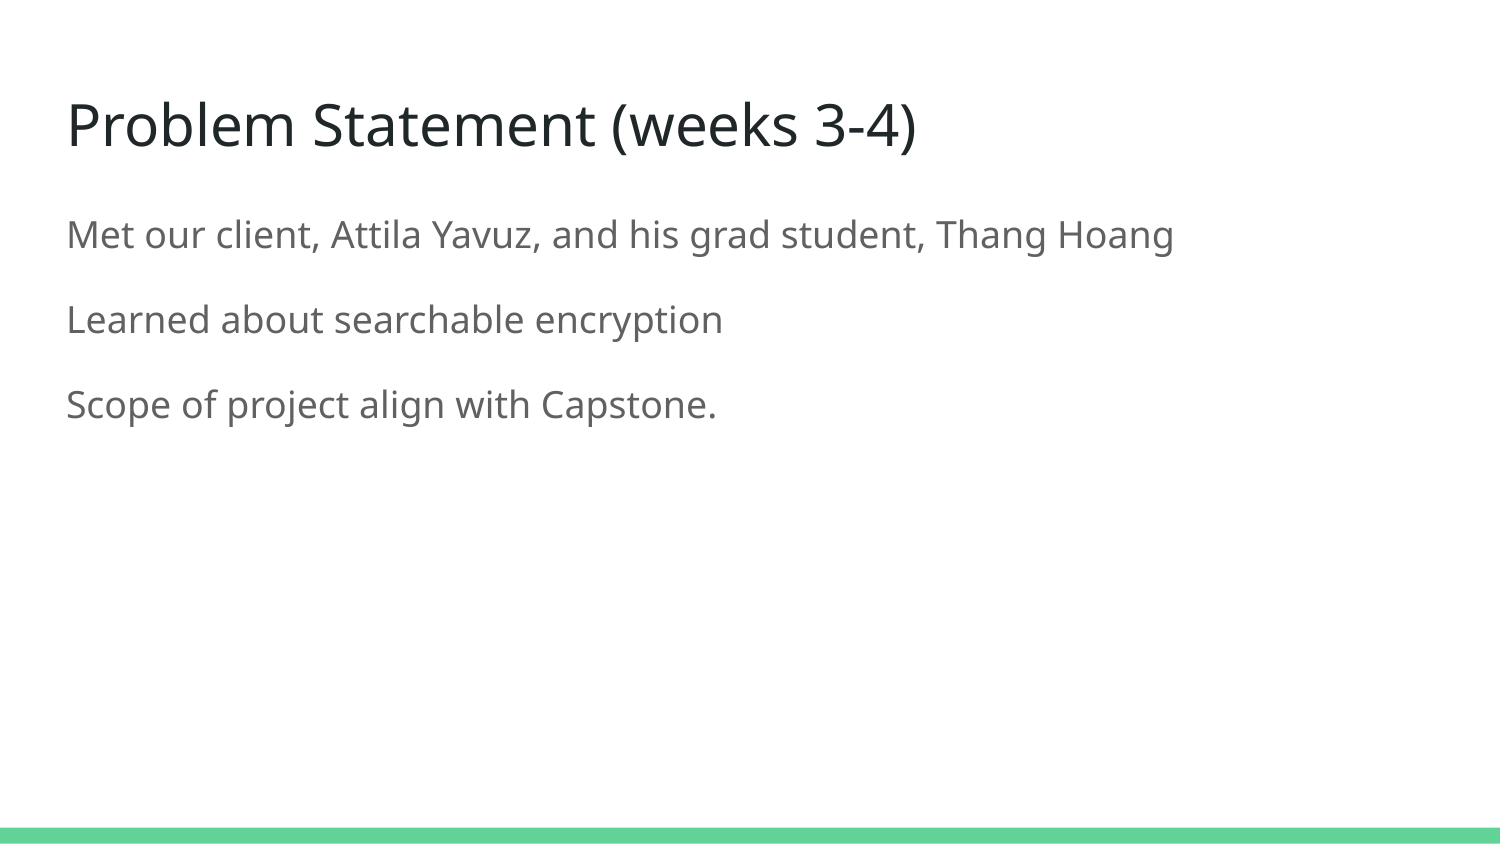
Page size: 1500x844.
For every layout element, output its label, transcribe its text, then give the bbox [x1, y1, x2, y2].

title Problem Statement (weeks 3-4) [51, 72, 1449, 167]
list Met our client, Attila Yavuz, and his grad student, Thang Hoang Learned about searchable encryption Scope of project align with Capstone. [51, 189, 1449, 750]
